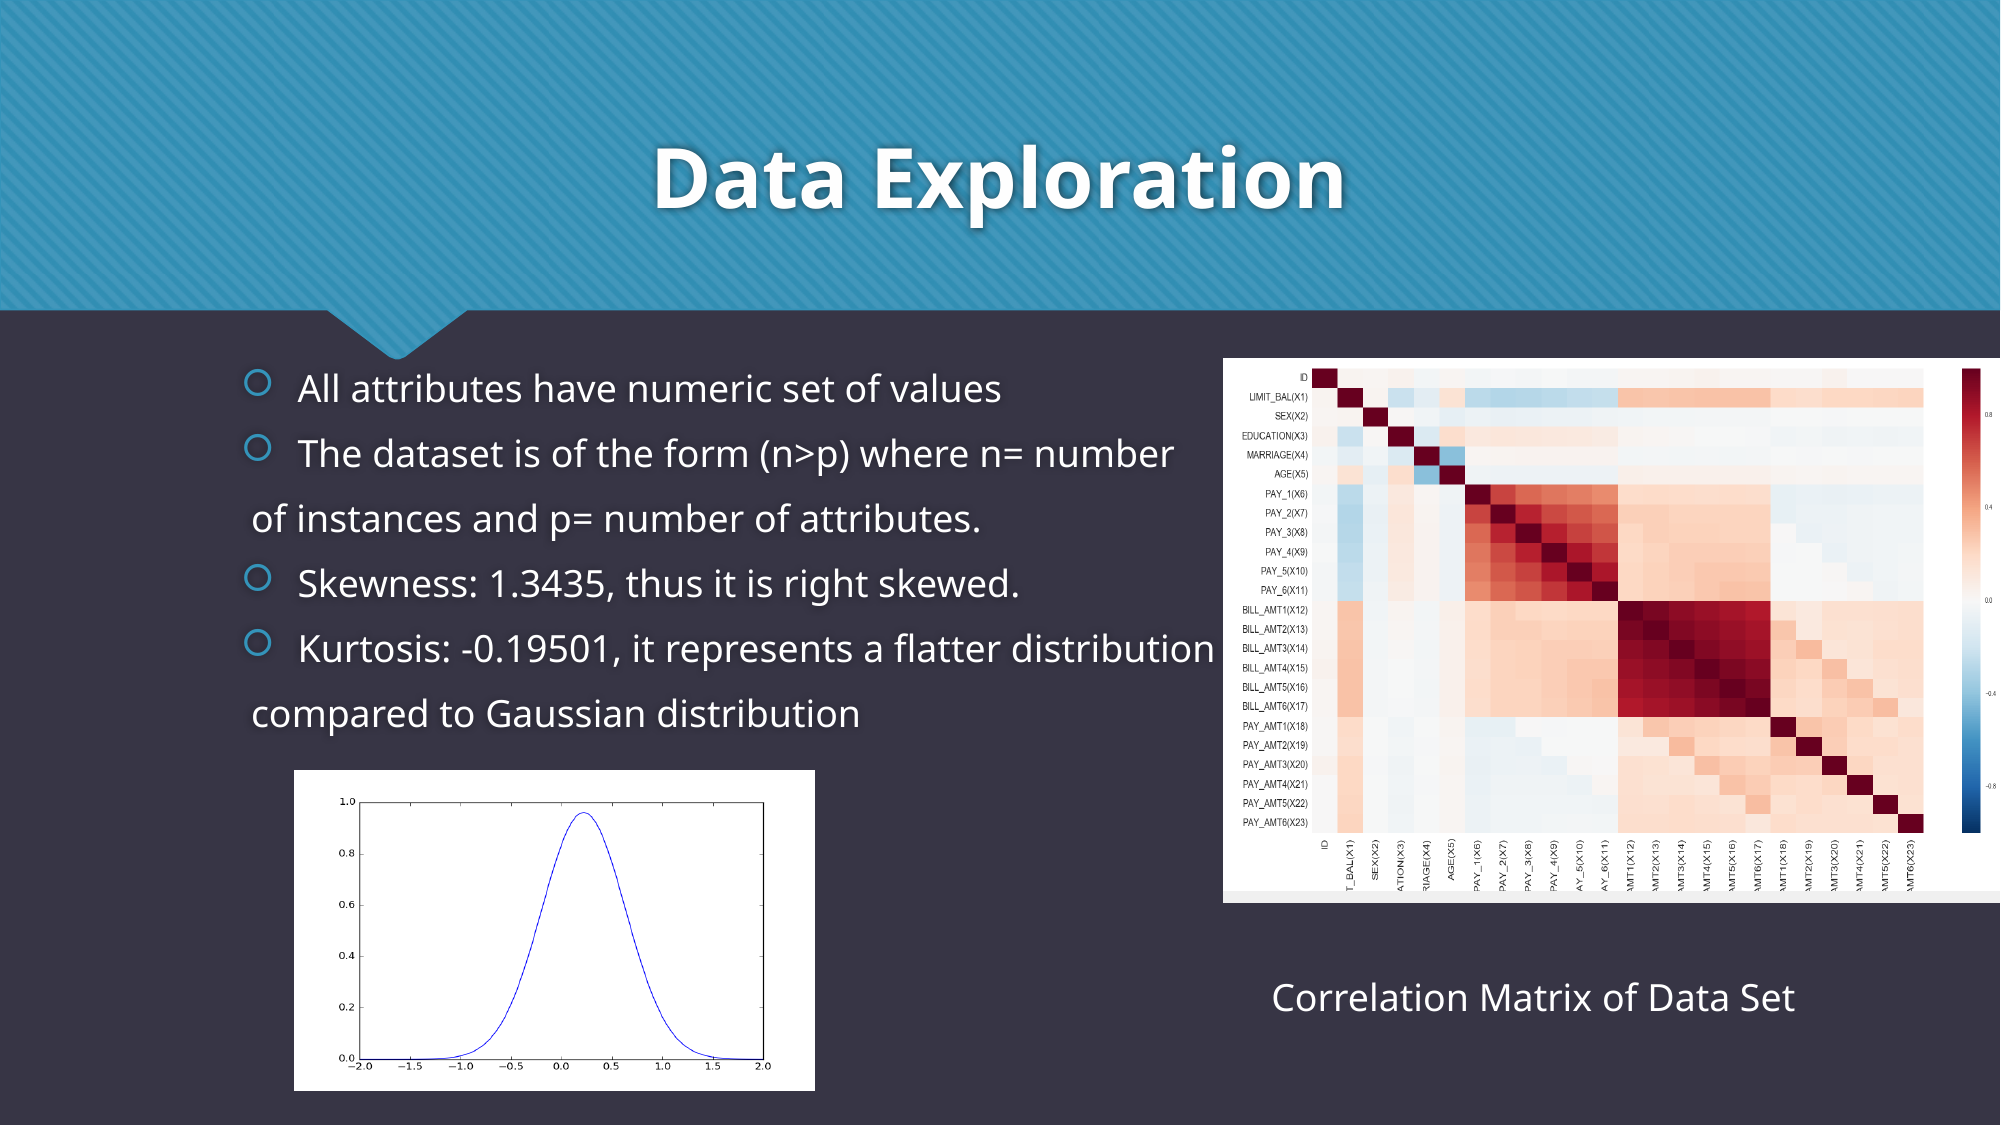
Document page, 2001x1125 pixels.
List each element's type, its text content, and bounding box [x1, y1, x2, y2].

picture [1222, 358, 2000, 903]
picture [294, 769, 815, 1091]
text_box Correlation Matrix of Data Set [1256, 966, 1933, 1026]
title Data Exploration [132, 73, 1868, 233]
list All attributes have numeric set of values The dataset is of the form (n>p) where n= number of instances and p= number of attributes. Skewness: 1.3435, thus it is right skewed. Kurtosis: -0.19501, it represents a flatter distribution compared to Gaussian distribution [226, 251, 1958, 849]
